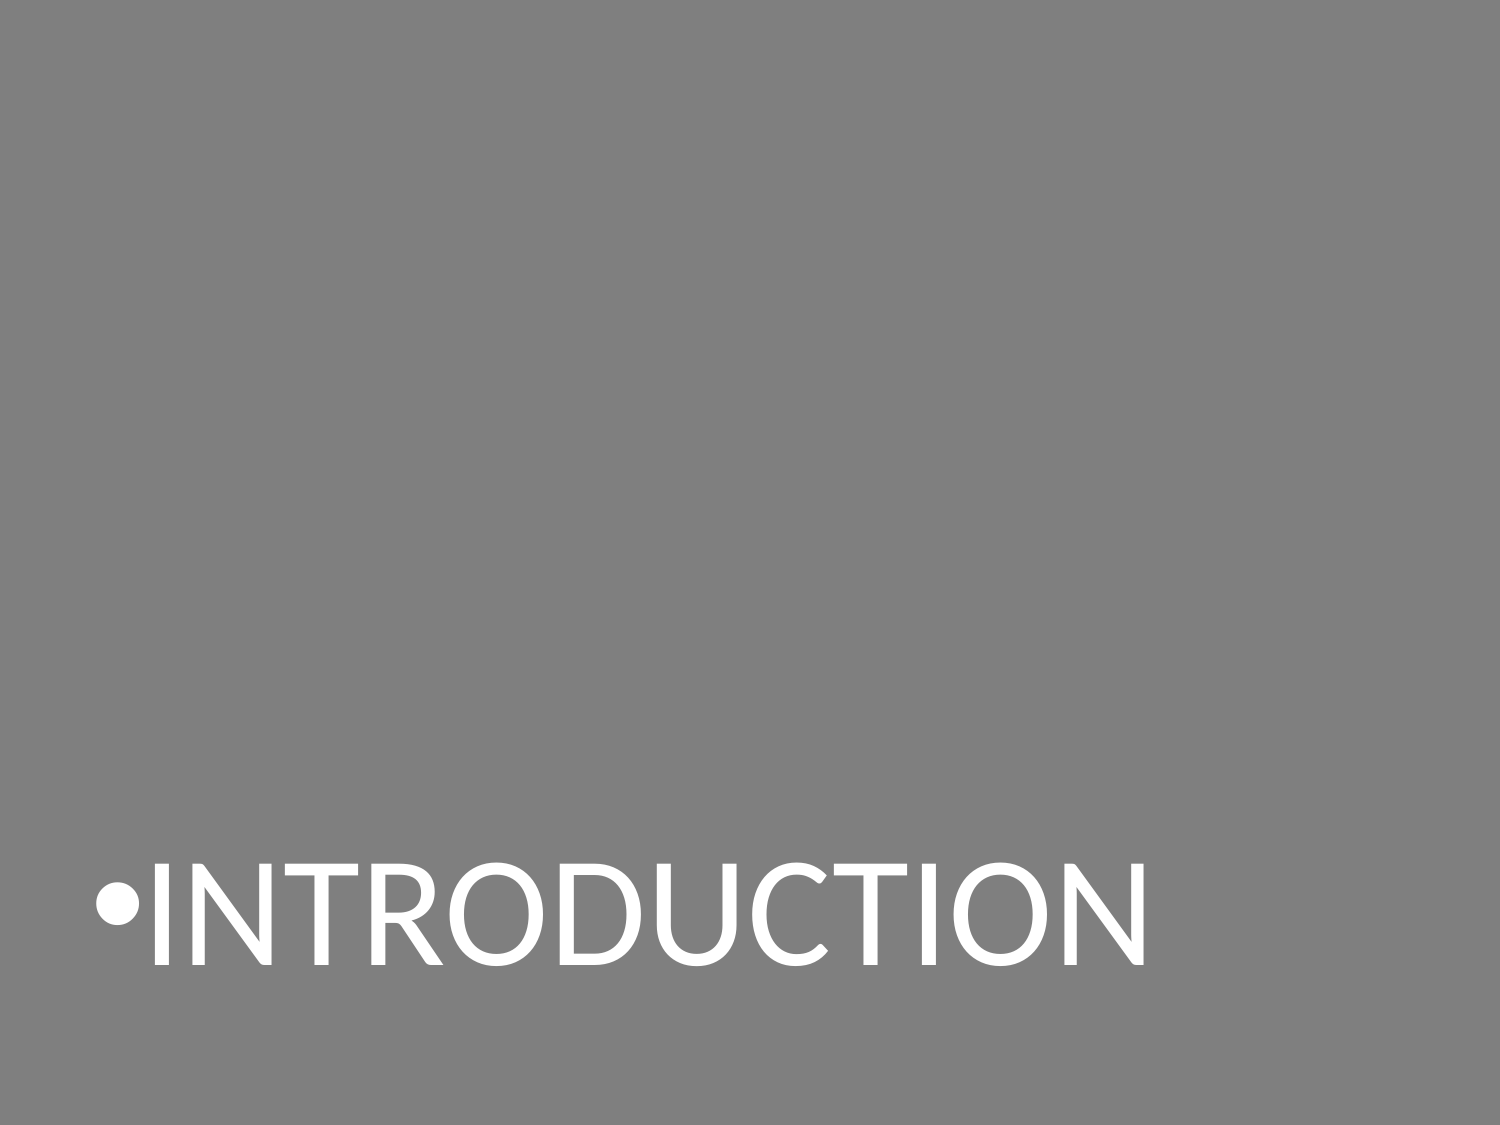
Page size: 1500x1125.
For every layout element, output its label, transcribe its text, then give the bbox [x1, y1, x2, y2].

list INTRODUCTION [75, 262, 1425, 1005]
